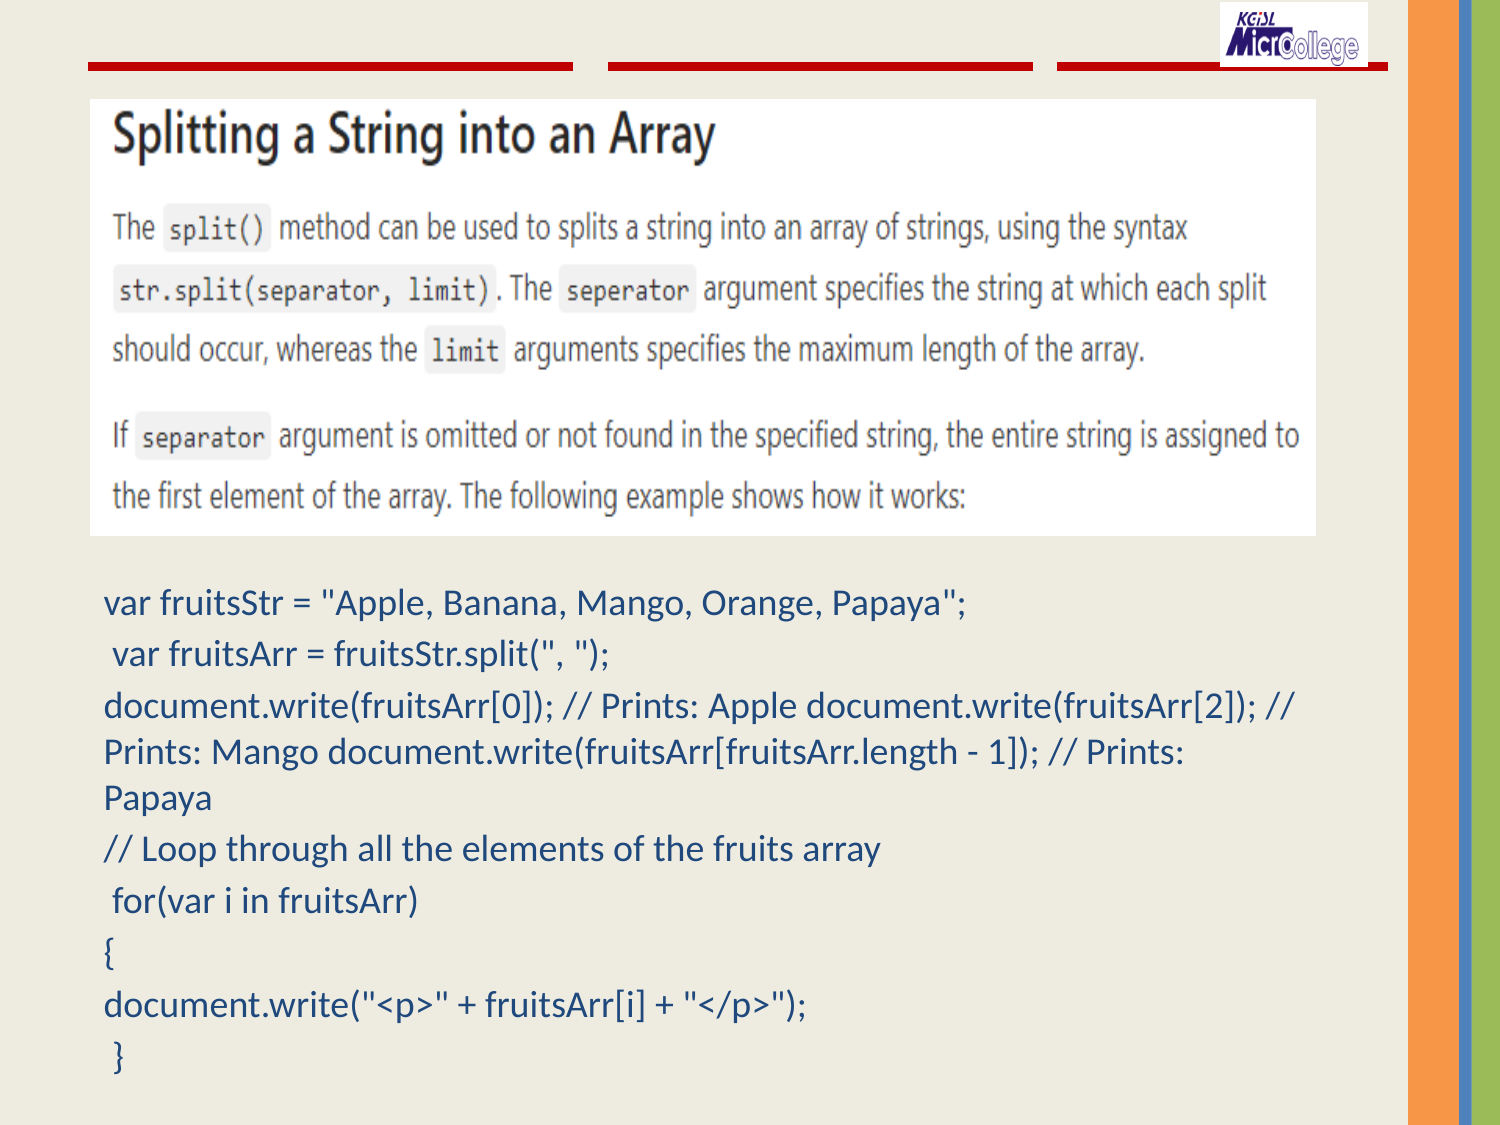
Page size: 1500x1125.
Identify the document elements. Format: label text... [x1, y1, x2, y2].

picture [1220, 2, 1368, 67]
picture [90, 99, 1316, 536]
list var fruitsStr = "Apple, Banana, Mango, Orange, Papaya"; var fruitsArr = fruitsStr.split(", "); document.write(fruitsArr[0]); // Prints: Apple document.write(fruitsArr[2]); // Prints: Mango document.write(fruitsArr[fruitsArr.length - 1]); // Prints: Papaya // Loop through all the elements of the fruits array for(var i in fruitsArr) { document.write("<p>" + fruitsArr[i] + "</p>"); } [88, 569, 1314, 1088]
